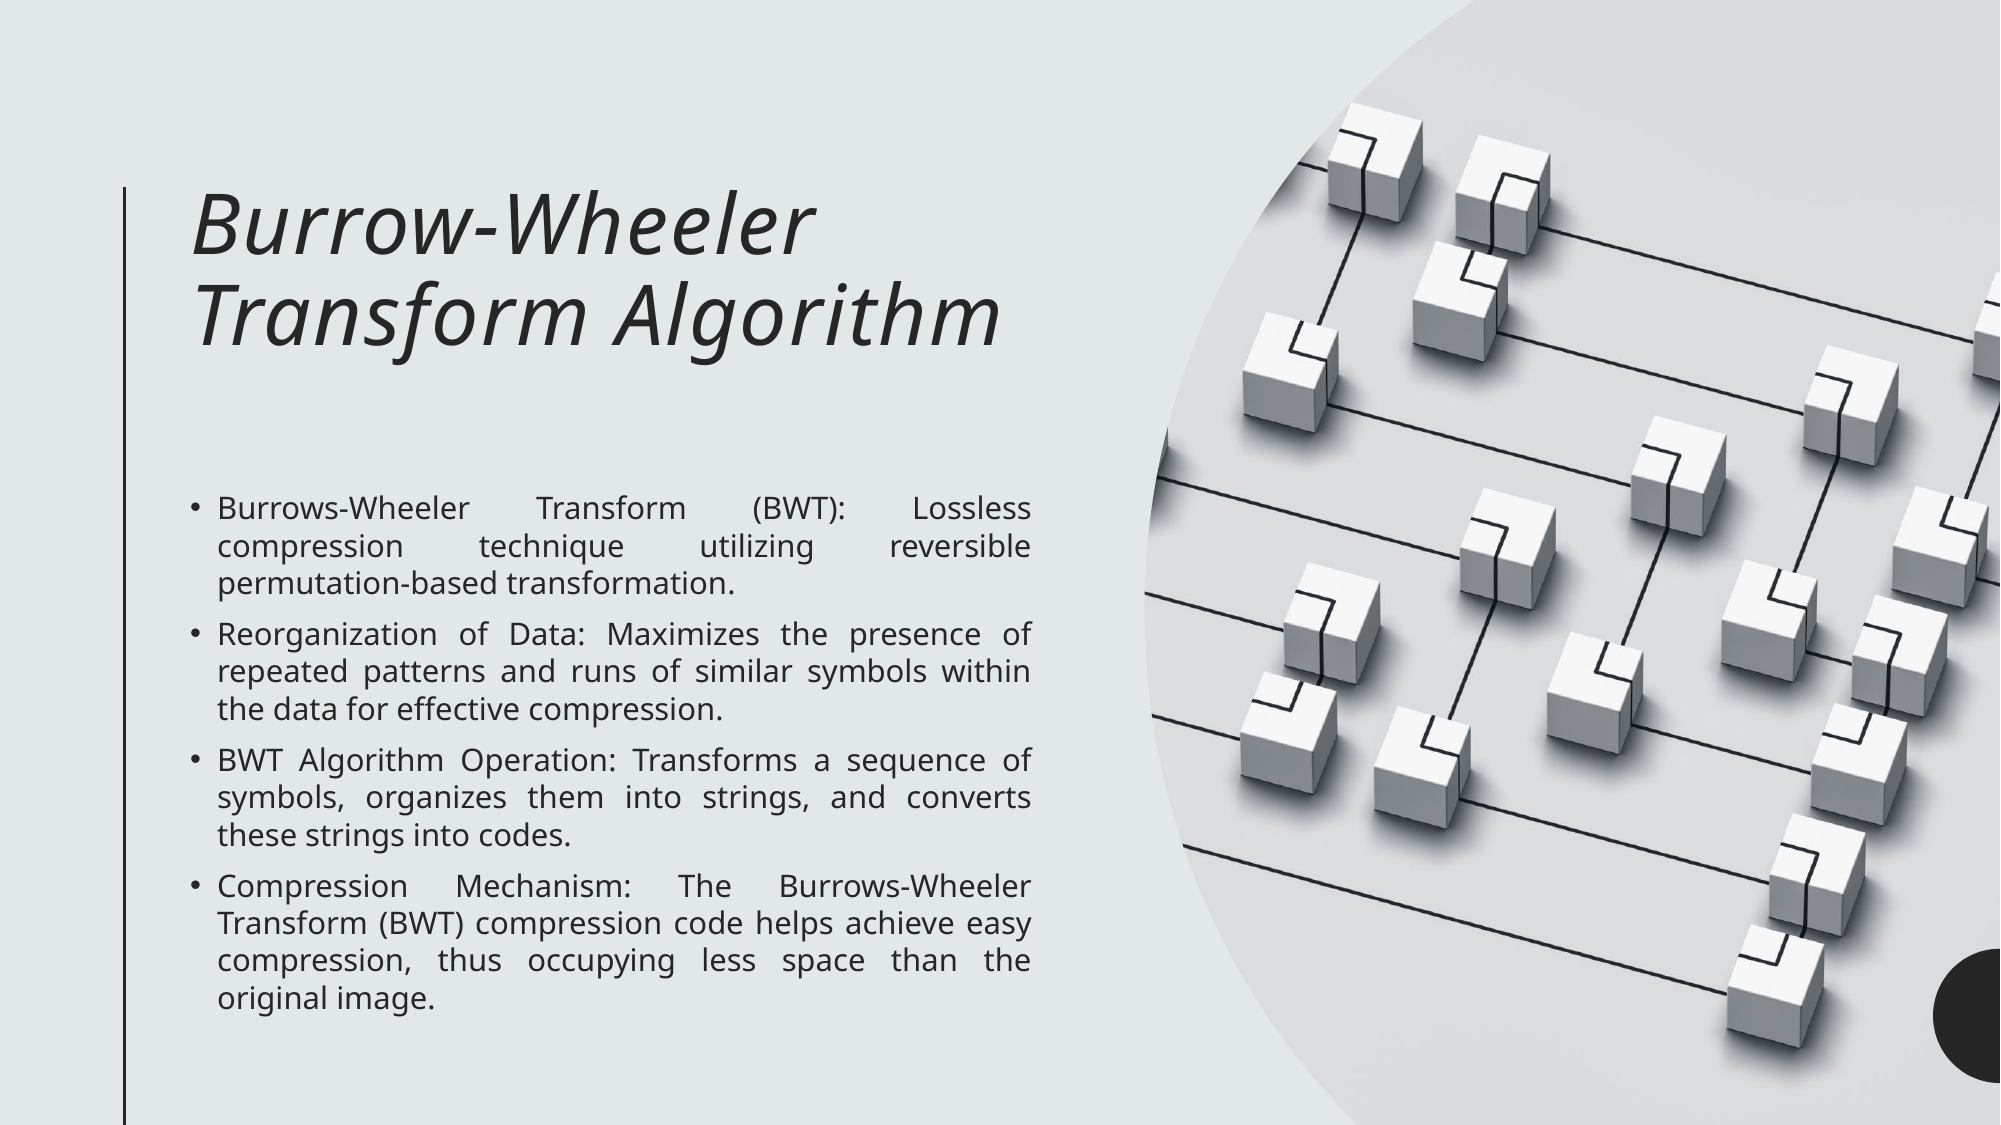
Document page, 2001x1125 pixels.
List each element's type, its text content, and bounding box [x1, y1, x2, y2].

picture [1144, 0, 2000, 1125]
text_box [0, 0, 1144, 1125]
title Burrow-Wheeler Transform Algorithm [175, 174, 1047, 427]
list Burrows-Wheeler Transform (BWT): Lossless compression technique utilizing reversible permutation-based transformation. Reorganization of Data: Maximizes the presence of repeated patterns and runs of similar symbols within the data for effective compression. BWT Algorithm Operation: Transforms a sequence of symbols, organizes them into strings, and converts these strings into codes. Compression Mechanism: The Burrows-Wheeler Transform (BWT) compression code helps achieve easy compression, thus occupying less space than the original image. [175, 481, 1047, 1026]
